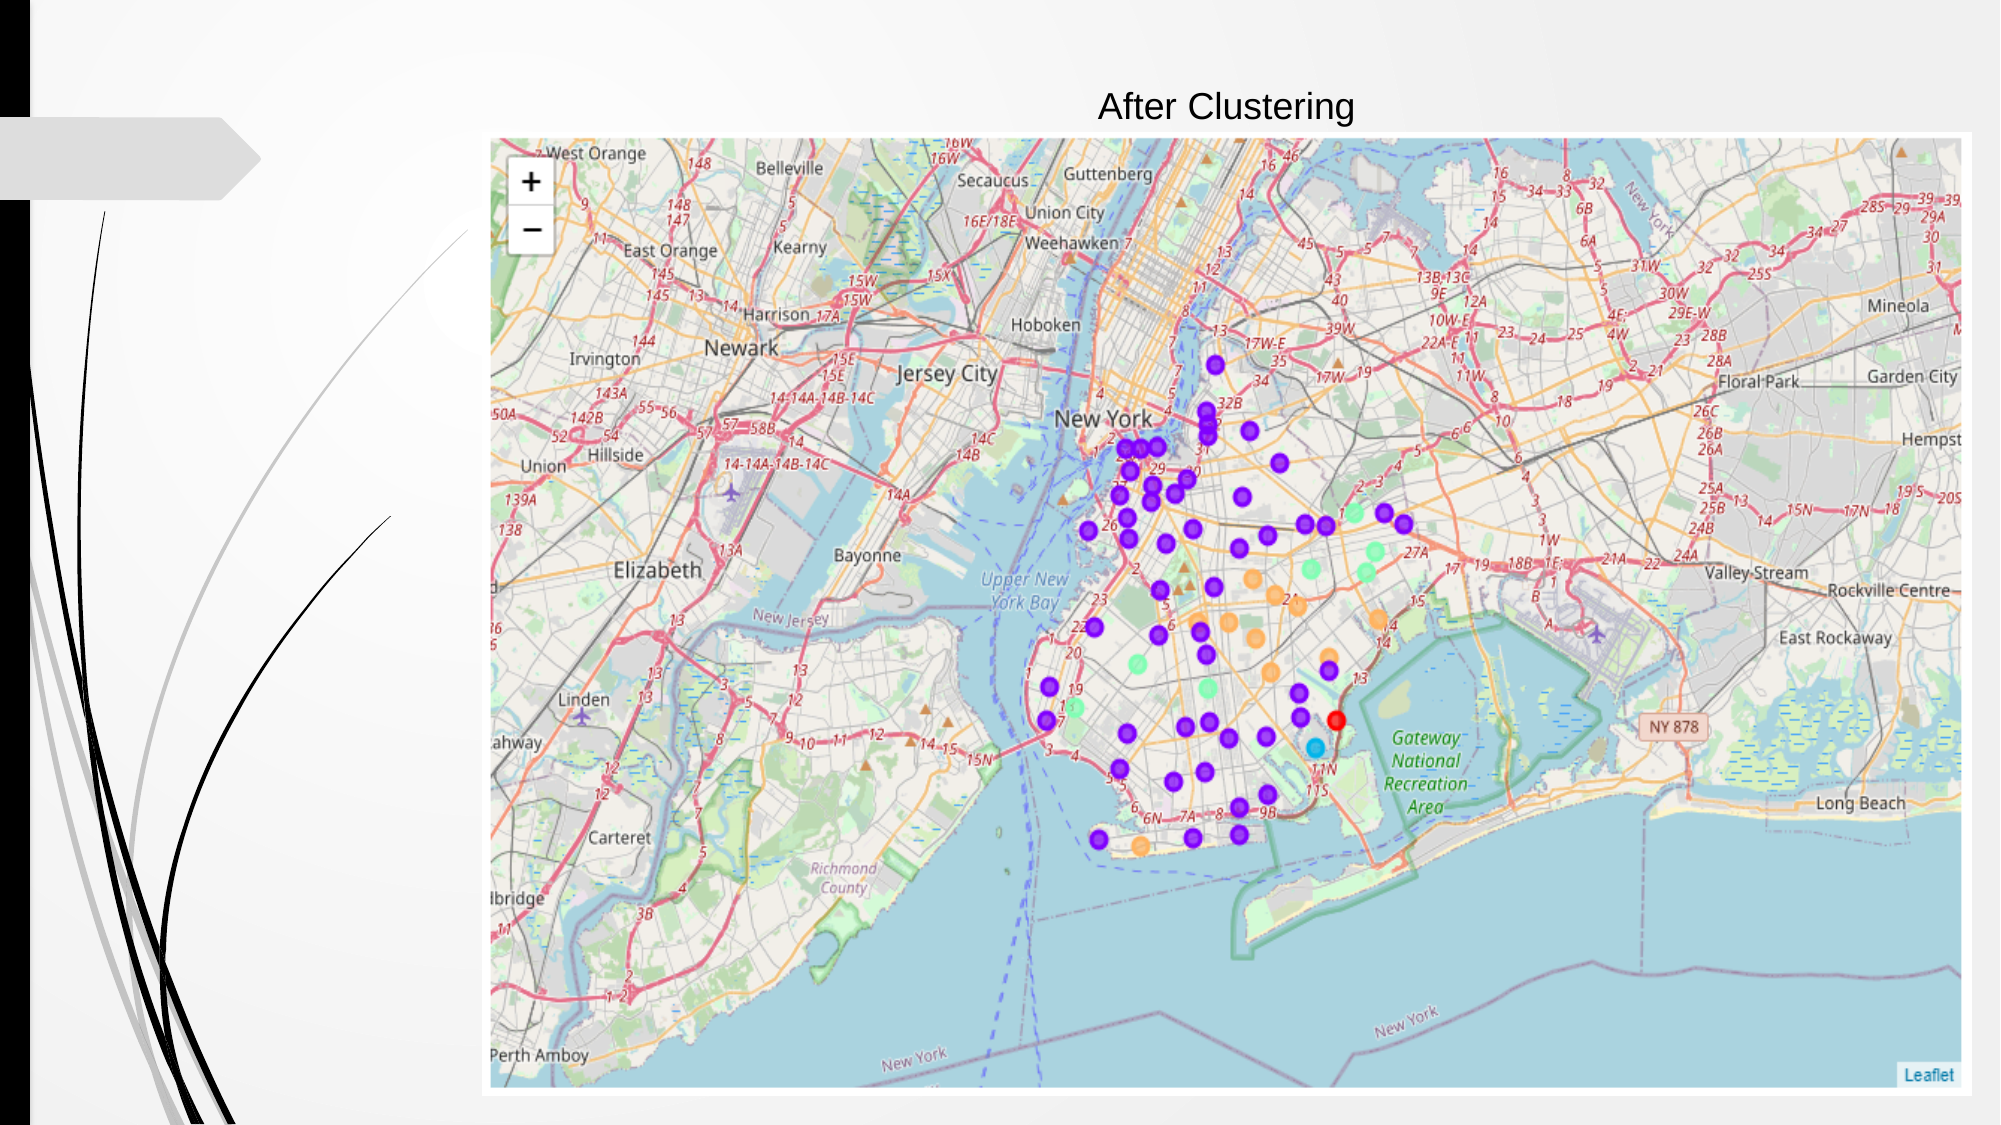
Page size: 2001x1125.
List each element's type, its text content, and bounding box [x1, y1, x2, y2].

picture [482, 132, 1973, 1096]
text_box After Clustering [1083, 71, 1371, 132]
